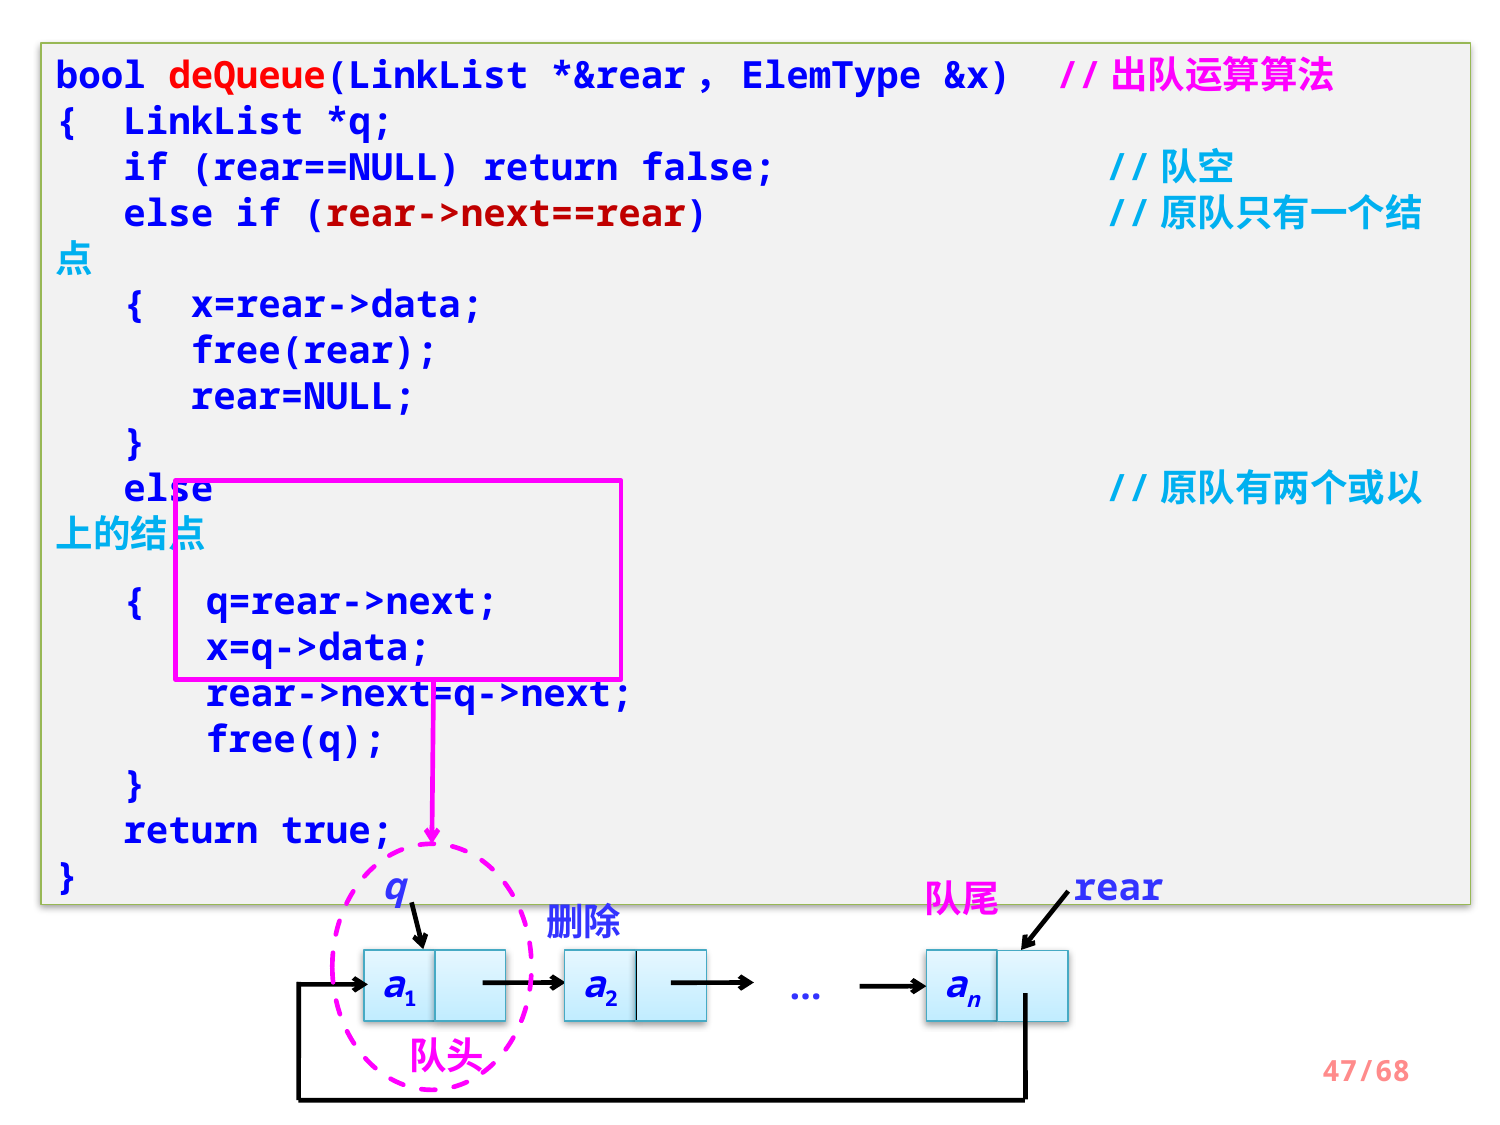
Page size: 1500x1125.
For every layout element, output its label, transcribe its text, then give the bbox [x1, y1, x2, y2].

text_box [175, 480, 1184, 1101]
text_box bool deQueue(LinkList *&rear，ElemType &x) //出队运算算法 { LinkList *q; if (rear==NULL) return false; //队空 else if (rear->next==rear) //原队只有一个结点 { x=rear->data; free(rear); rear=NULL; } else //原队有两个或以上的结点 { q=rear->next; x=q->data; rear->next=q->next; free(q); } return true; } [40, 42, 1471, 905]
slide_number 47/68 [1188, 1042, 1425, 1103]
